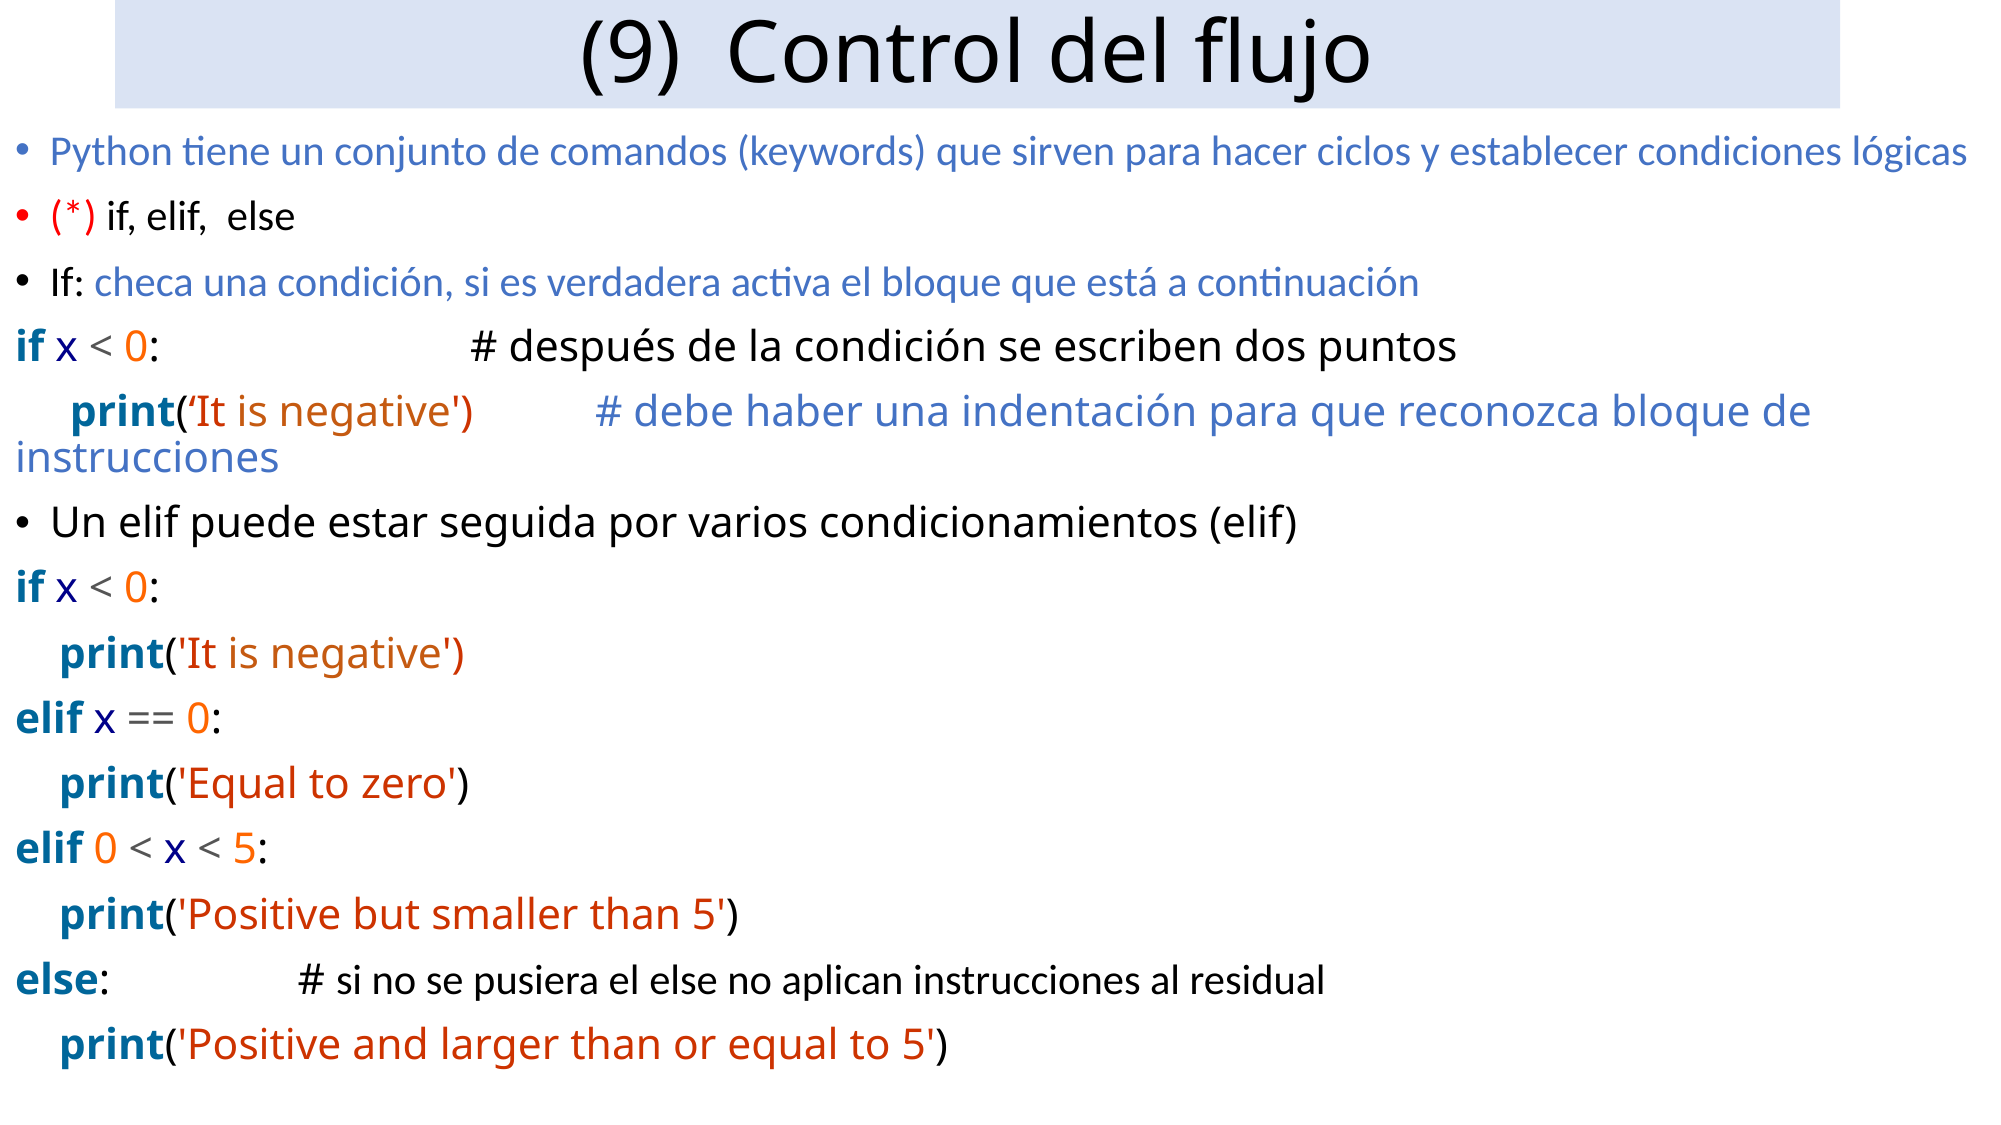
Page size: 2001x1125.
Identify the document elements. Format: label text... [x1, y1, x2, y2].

list Python tiene un conjunto de comandos (keywords) que sirven para hacer ciclos y establecer condiciones lógicas (*) if, elif, else If: checa una condición, si es verdadera activa el bloque que está a continuación if x < 0: # después de la condición se escriben dos puntos print(‘It is negative') # debe haber una indentación para que reconozca bloque de instrucciones Un elif puede estar seguida por varios condicionamientos (elif) if x < 0: print('It is negative') elif x == 0: print('Equal to zero') elif 0 < x < 5: print('Positive but smaller than 5') else: # si no se pusiera el else no aplican instrucciones al residual print('Positive and larger than or equal to 5') [0, 121, 2000, 1113]
title (9) Control del flujo [115, 0, 1841, 109]
